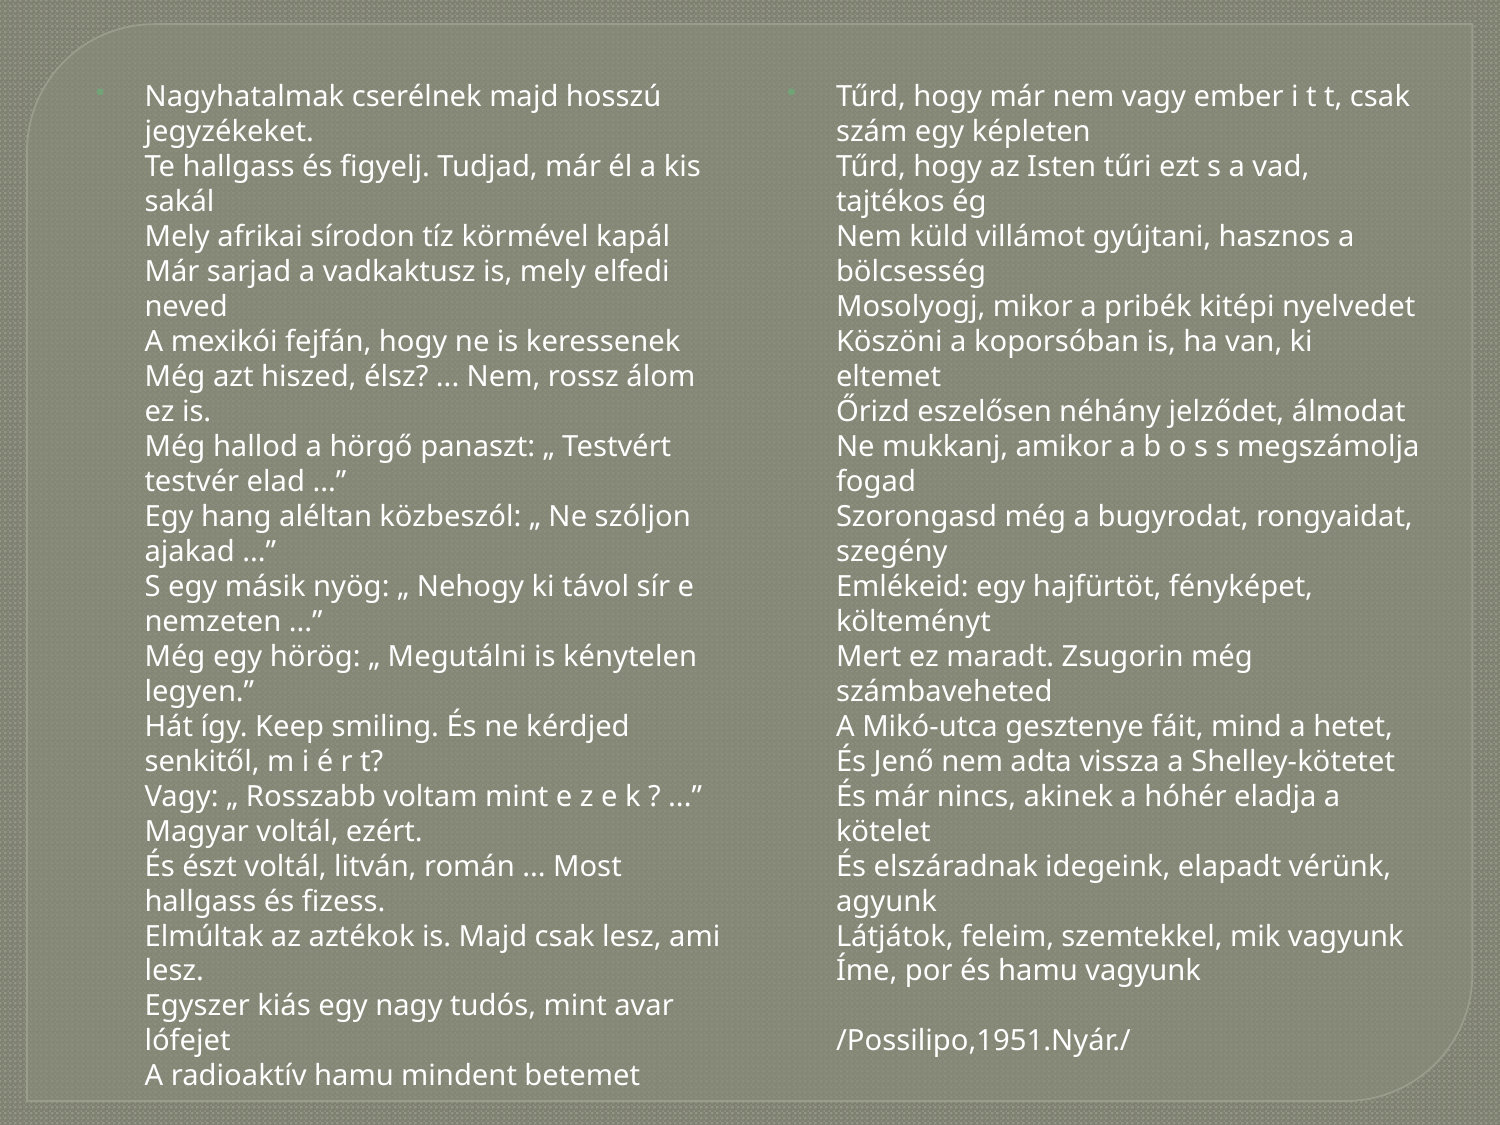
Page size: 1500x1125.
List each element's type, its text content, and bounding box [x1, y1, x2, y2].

list Nagyhatalmak cserélnek majd hosszú jegyzékeket. Te hallgass és figyelj. Tudjad, már él a kis sakál Mely afrikai sírodon tíz körmével kapál Már sarjad a vadkaktusz is, mely elfedi neved A mexikói fejfán, hogy ne is keressenek Még azt hiszed, élsz? ... Nem, rossz álom ez is. Még hallod a hörgő panaszt: „ Testvért testvér elad ...” Egy hang aléltan közbeszól: „ Ne szóljon ajakad ...” S egy másik nyög: „ Nehogy ki távol sír e nemzeten ...” Még egy hörög: „ Megutálni is kénytelen legyen.” Hát így. Keep smiling. És ne kérdjed senkitől, m i é r t? Vagy: „ Rosszabb voltam mint e z e k ? ...” Magyar voltál, ezért. És észt voltál, litván, román ... Most hallgass és fizess. Elmúltak az aztékok is. Majd csak lesz, ami lesz. Egyszer kiás egy nagy tudós, mint avar lófejet A radioaktív hamu mindent betemet [82, 70, 745, 1090]
list Tűrd, hogy már nem vagy ember i t t, csak szám egy képleten Tűrd, hogy az Isten tűri ezt s a vad, tajtékos ég Nem küld villámot gyújtani, hasznos a bölcsesség Mosolyogj, mikor a pribék kitépi nyelvedet Köszöni a koporsóban is, ha van, ki eltemet Őrizd eszelősen néhány jelződet, álmodat Ne mukkanj, amikor a b o s s megszámolja fogad Szorongasd még a bugyrodat, rongyaidat, szegény Emlékeid: egy hajfürtöt, fényképet, költeményt Mert ez maradt. Zsugorin még számbaveheted A Mikó-utca gesztenye fáit, mind a hetet, És Jenő nem adta vissza a Shelley-kötetet És már nincs, akinek a hóhér eladja a kötelet És elszáradnak idegeink, elapadt vérünk, agyunk Látjátok, feleim, szemtekkel, mik vagyunk Íme, por és hamu vagyunk /Possilipo,1951.Nyár./ [773, 70, 1436, 1079]
